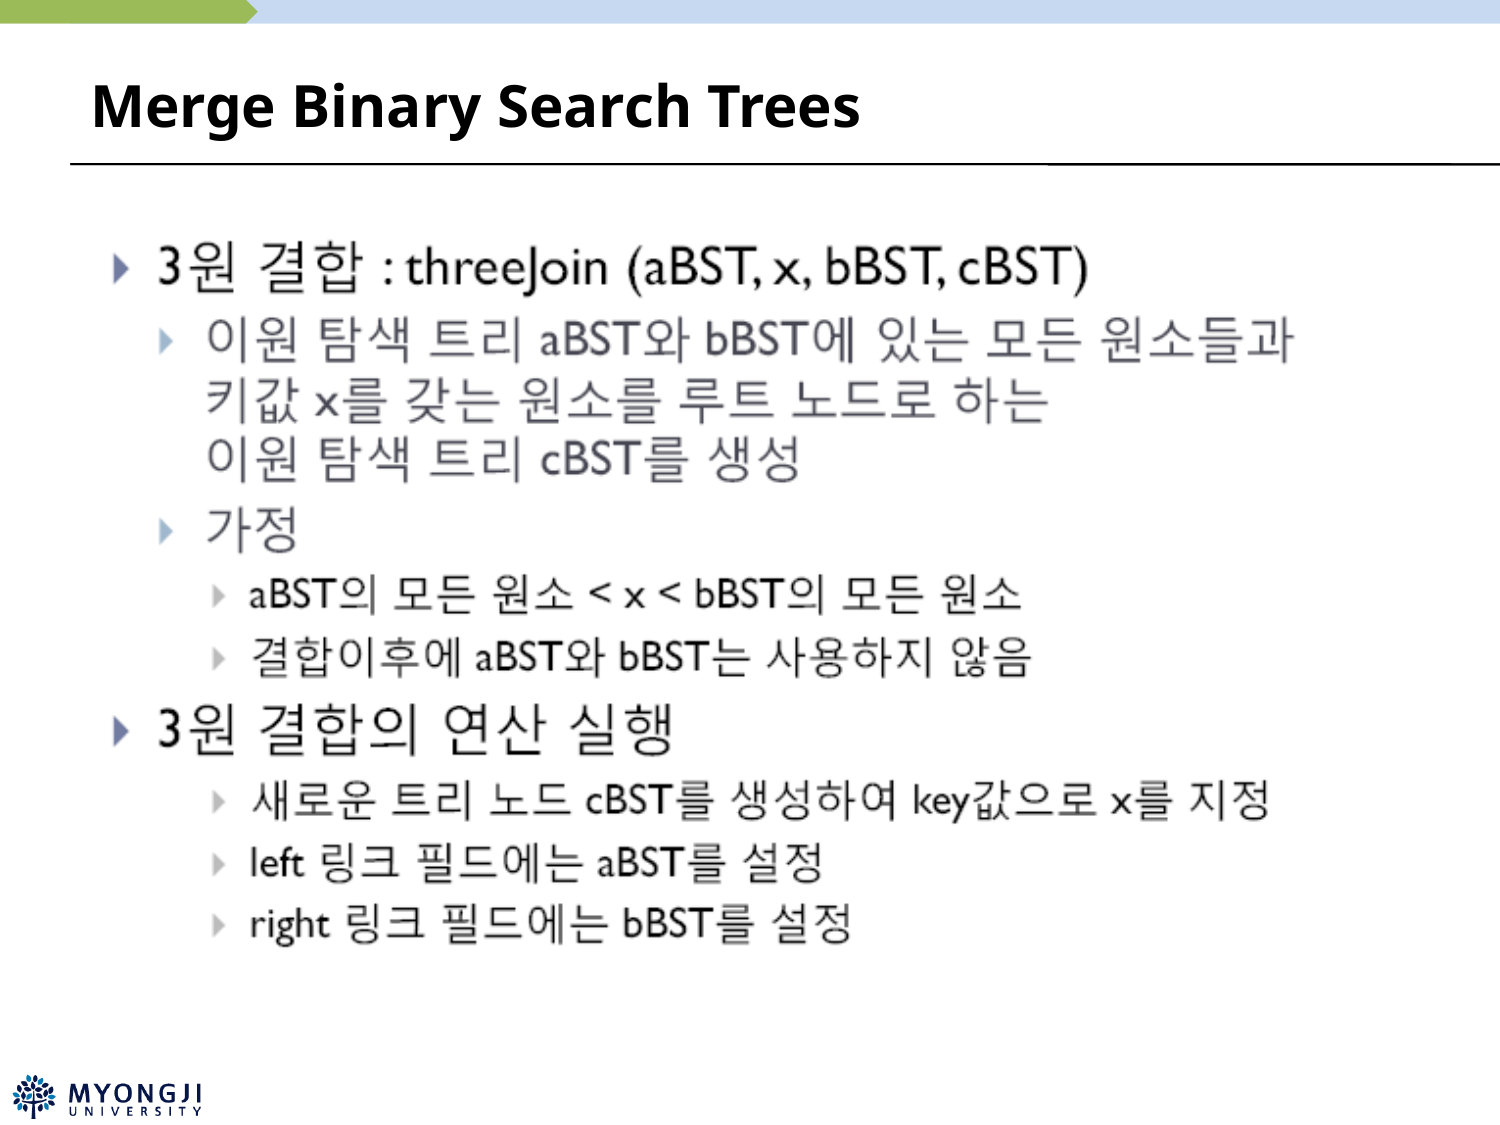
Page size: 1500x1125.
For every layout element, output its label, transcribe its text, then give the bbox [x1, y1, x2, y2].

picture [87, 224, 1309, 963]
picture [0, 1066, 256, 1125]
title Merge Binary Search Trees [75, 45, 1477, 164]
